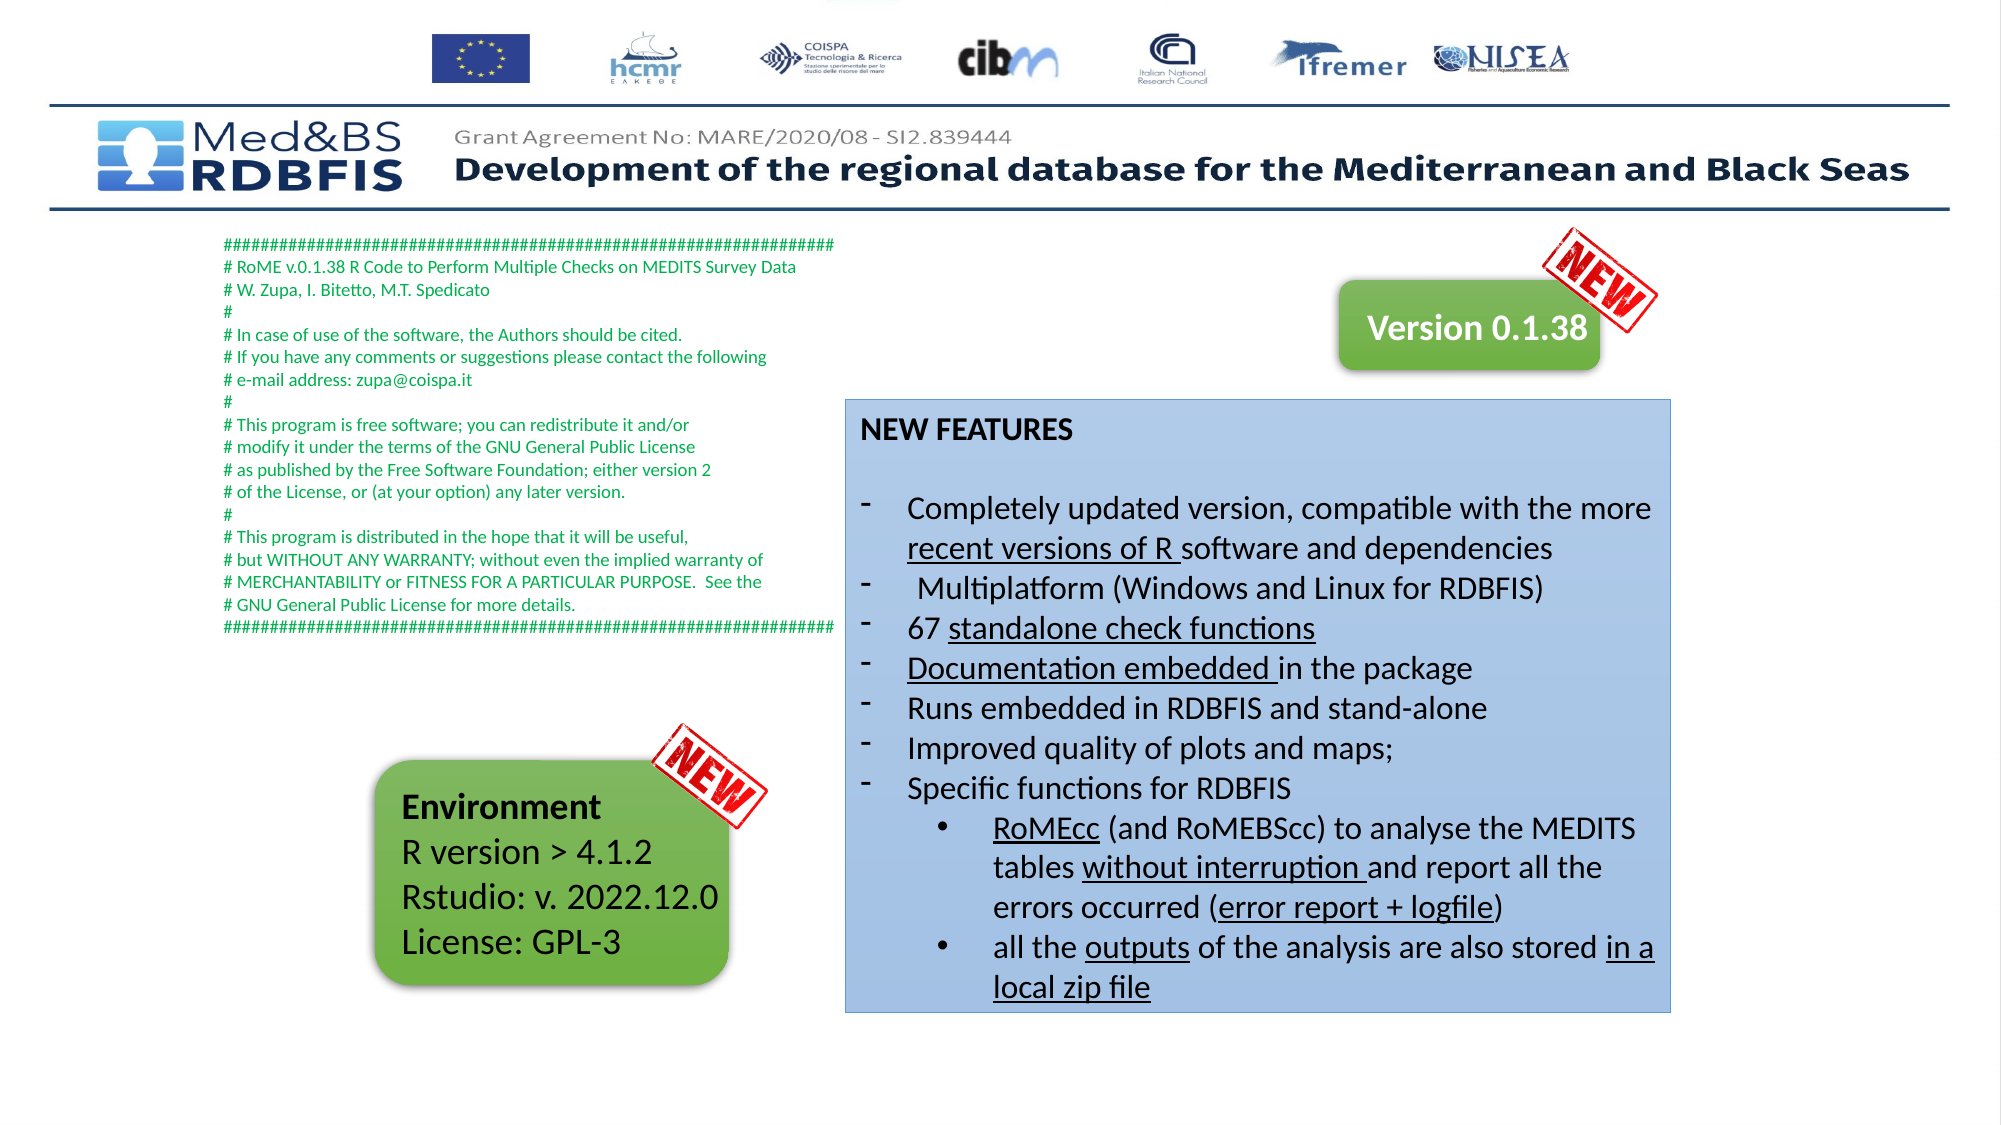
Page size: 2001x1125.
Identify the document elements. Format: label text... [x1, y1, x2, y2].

text_box NEW FEATURES Completely updated version, compatible with the more recent versions of R software and dependencies Multiplatform (Windows and Linux for RDBFIS) 67 standalone check functions Documentation embedded in the package Runs embedded in RDBFIS and stand-alone Improved quality of plots and maps; Specific functions for RDBFIS RoMEcc (and RoMEBScc) to analyse the MEDITS tables without interruption and report all the errors occurred (error report + logfile) all the outputs of the analysis are also stored in a local zip file [845, 399, 1671, 1013]
picture [0, 0, 2001, 1125]
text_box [374, 715, 752, 986]
text_box ################################################################## # RoME v.0.1.38 R Code to Perform Multiple Checks on MEDITS Survey Data # W. Zupa, I. Bitetto, M.T. Spedicato # # In case of use of the software, the Authors should be cited. # If you have any comments or suggestions please contact the following # e-mail address: zupa@coispa.it # # This program is free software; you can redistribute it and/or # modify it under the terms of the GNU General Public License # as published by the Free Software Foundation; either version 2 # of the License, or (at your option) any later version. # # This program is distributed in the hope that it will be useful, # but WITHOUT ANY WARRANTY; without even the implied warranty of # MERCHANTABILITY or FITNESS FOR A PARTICULAR PURPOSE. See the # GNU General Public License for more details. ################################################################## [208, 224, 1003, 645]
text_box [1339, 219, 1642, 370]
